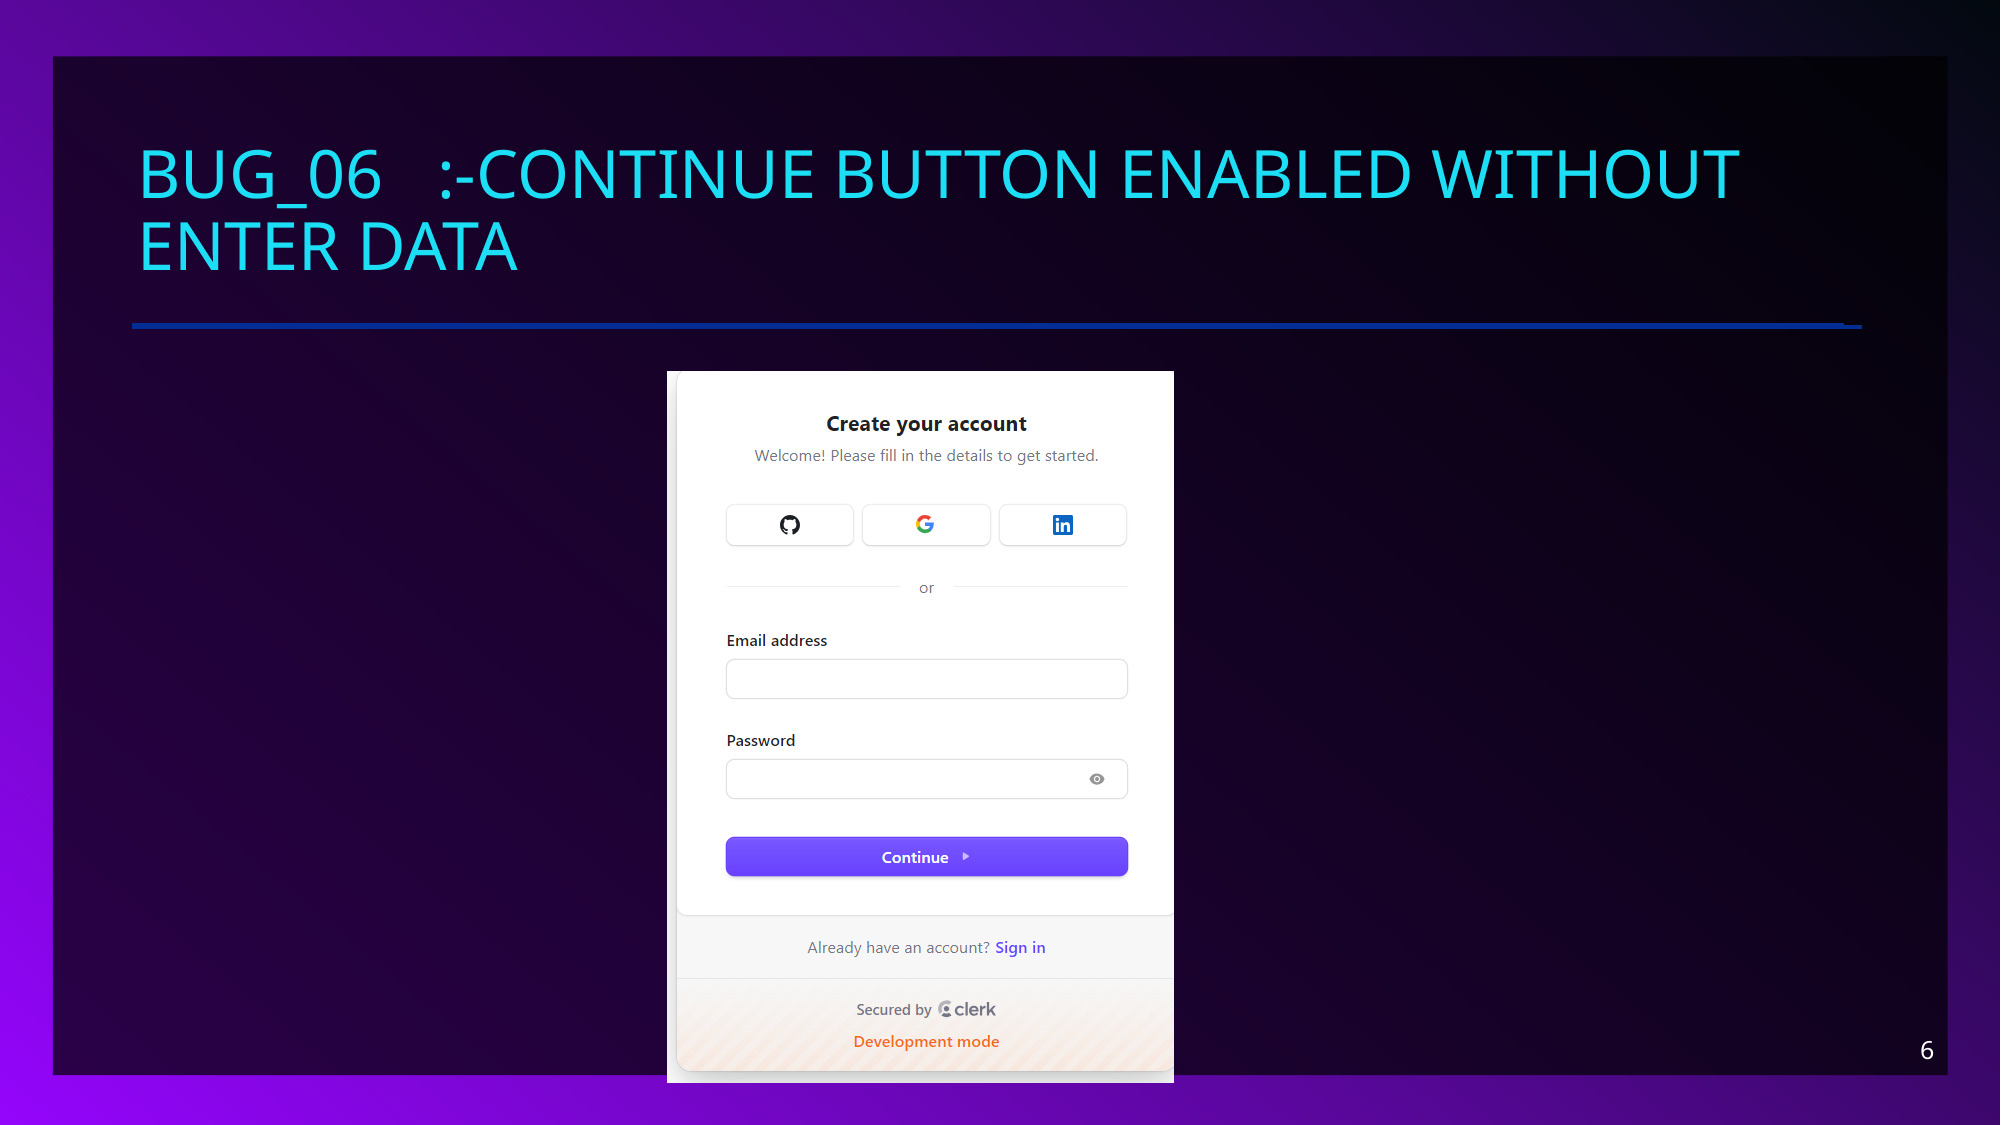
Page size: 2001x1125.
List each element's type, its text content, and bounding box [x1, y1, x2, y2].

slide_number 6 [1499, 1021, 1950, 1082]
title Bug_06 :-Continue button enabled without enter data [137, 105, 1862, 293]
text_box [667, 371, 1174, 1083]
